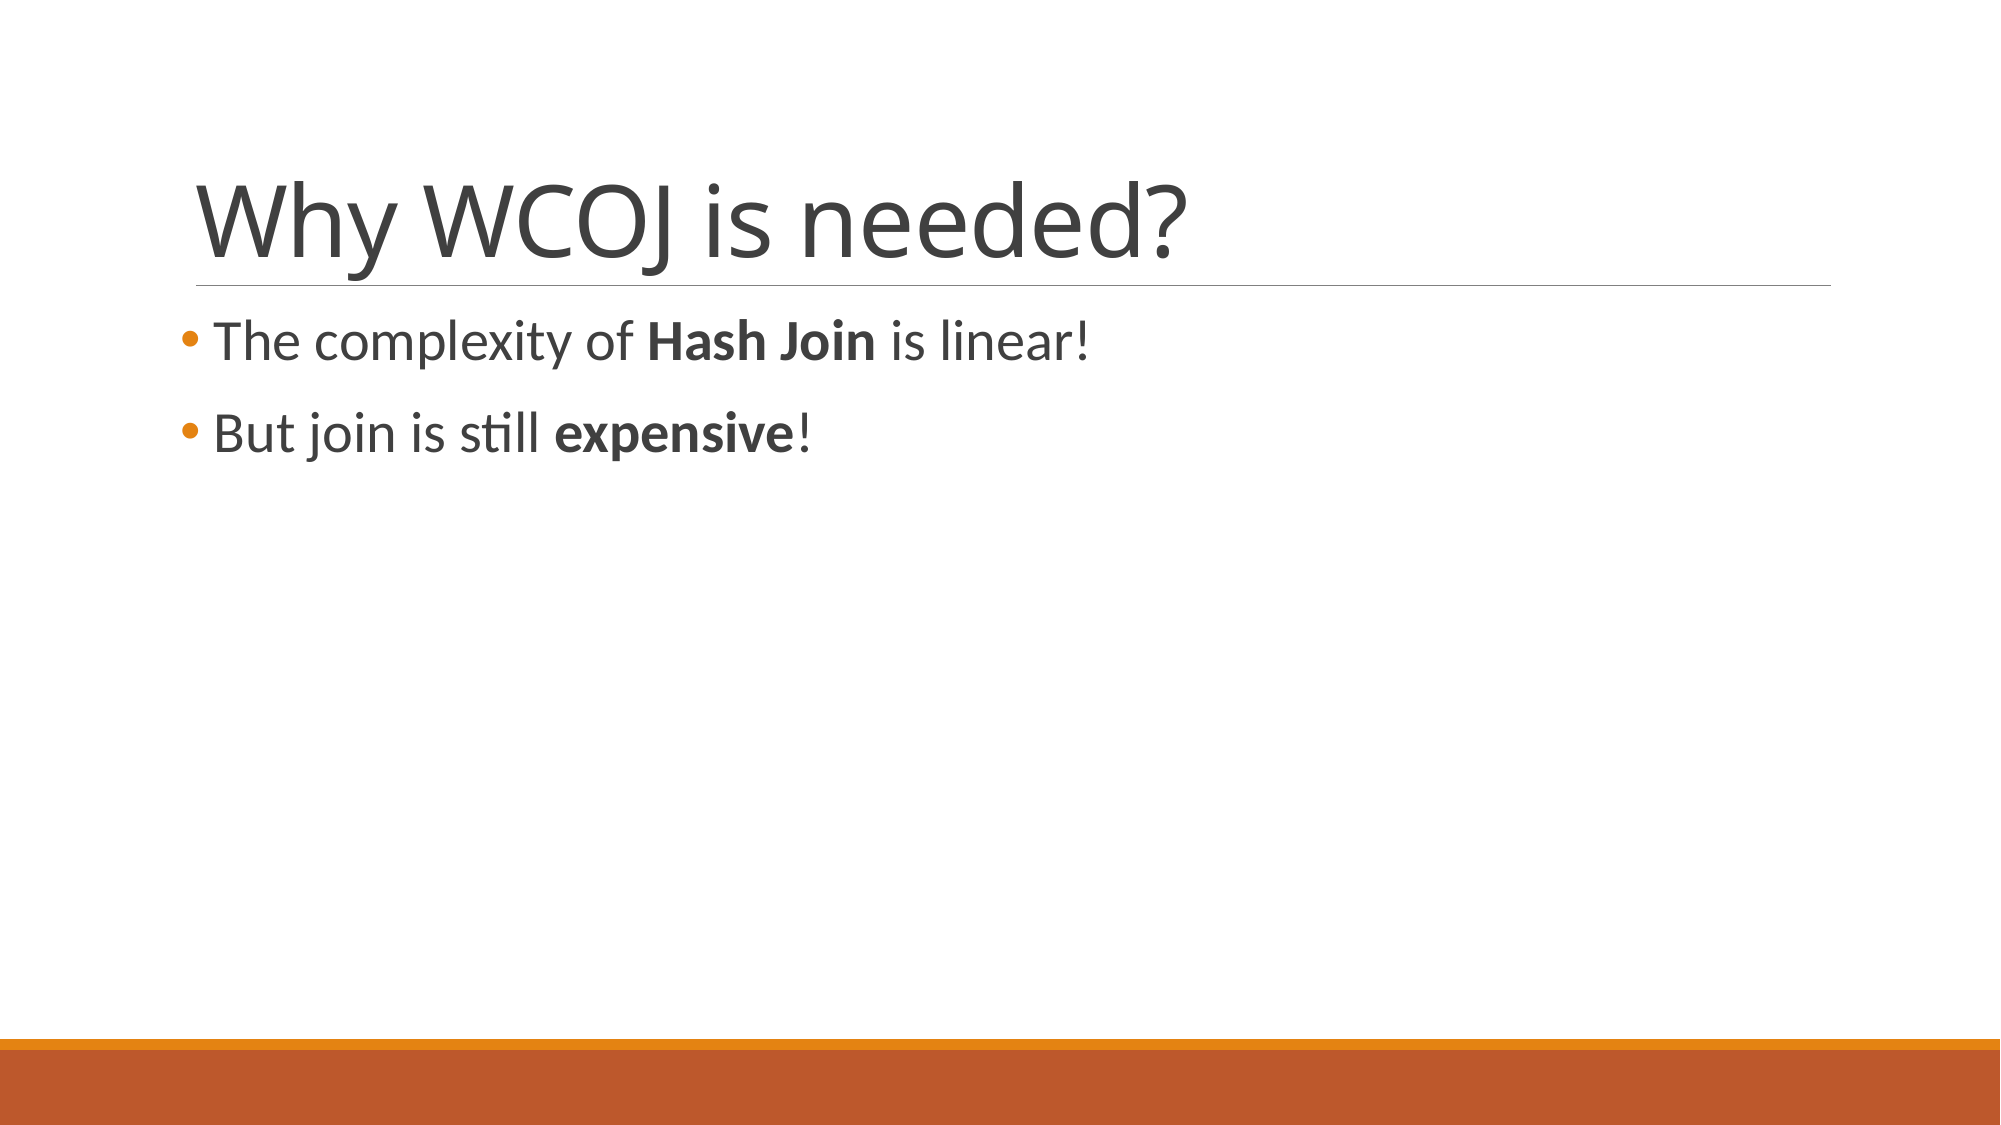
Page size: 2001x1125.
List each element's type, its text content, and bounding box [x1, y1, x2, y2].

title Why WCOJ is needed? [180, 47, 1830, 285]
list The complexity of Hash Join is linear! But join is still expensive! [180, 302, 1830, 963]
